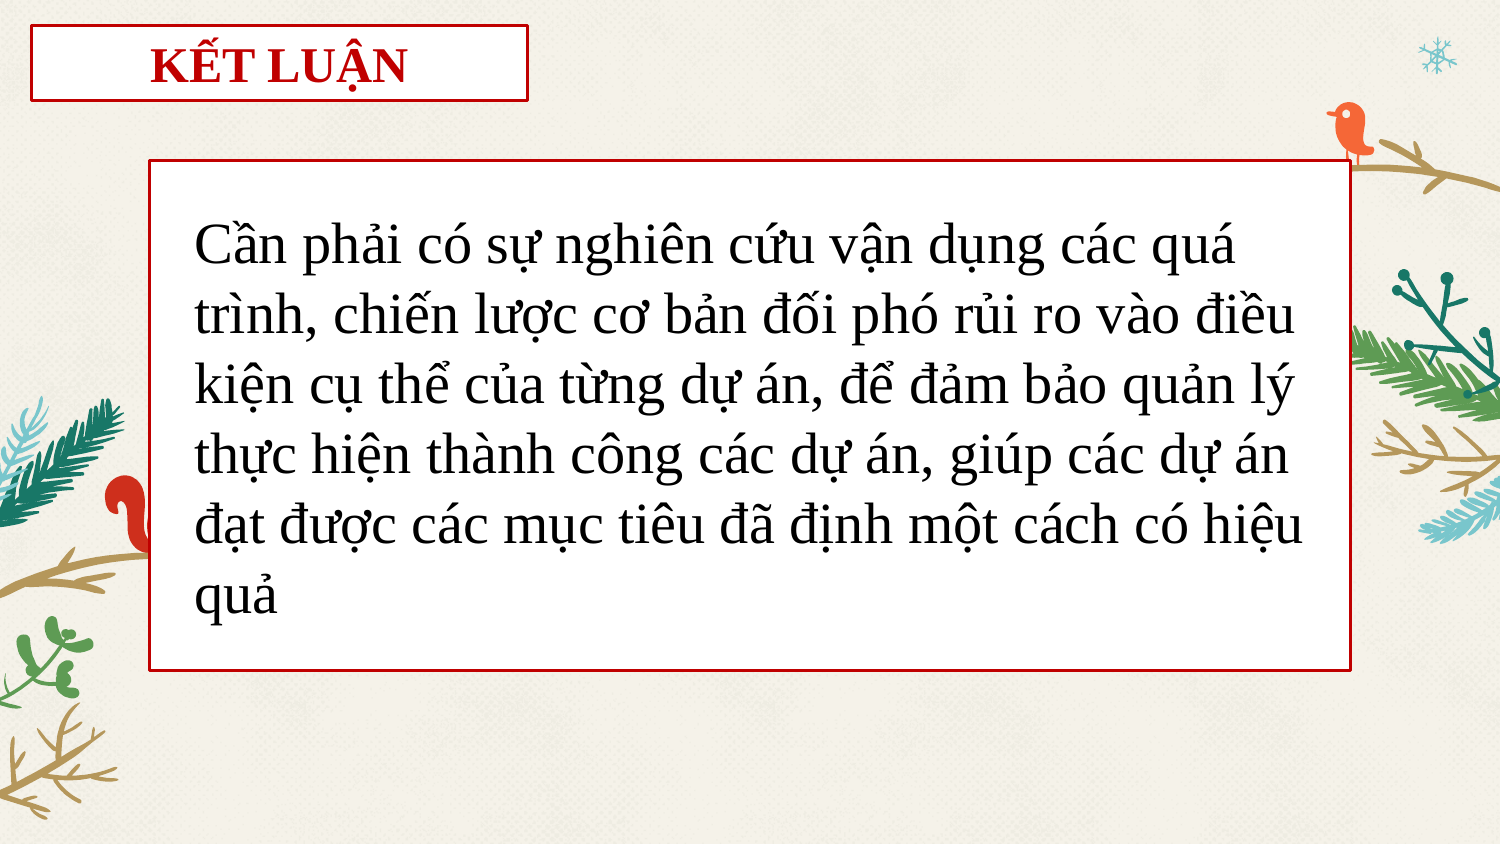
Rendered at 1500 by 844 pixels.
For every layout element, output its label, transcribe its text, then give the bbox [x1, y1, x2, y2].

picture [1343, 110, 1350, 118]
picture [0, 455, 7, 472]
picture [0, 363, 1500, 844]
picture [28, 467, 34, 486]
picture [1447, 369, 1461, 388]
picture [1349, 152, 1356, 165]
picture [1433, 358, 1440, 371]
picture [1, 478, 12, 487]
picture [1351, 172, 1500, 376]
picture [16, 473, 23, 497]
picture [1413, 348, 1433, 376]
text_box KẾT LUẬN [31, 25, 528, 101]
picture [0, 0, 1500, 589]
text_box Cần phải có sự nghiên cứu vận dụng các quá trình, chiến lược cơ bản đối phó rủi ro vào điều kiện cụ thể của từng dự án, để đảm bảo quản lý thực hiện thành công các dự án, giúp các dự án đạt được các mục tiêu đã định một cách có hiệu quả [149, 160, 1351, 671]
picture [1437, 351, 1494, 391]
